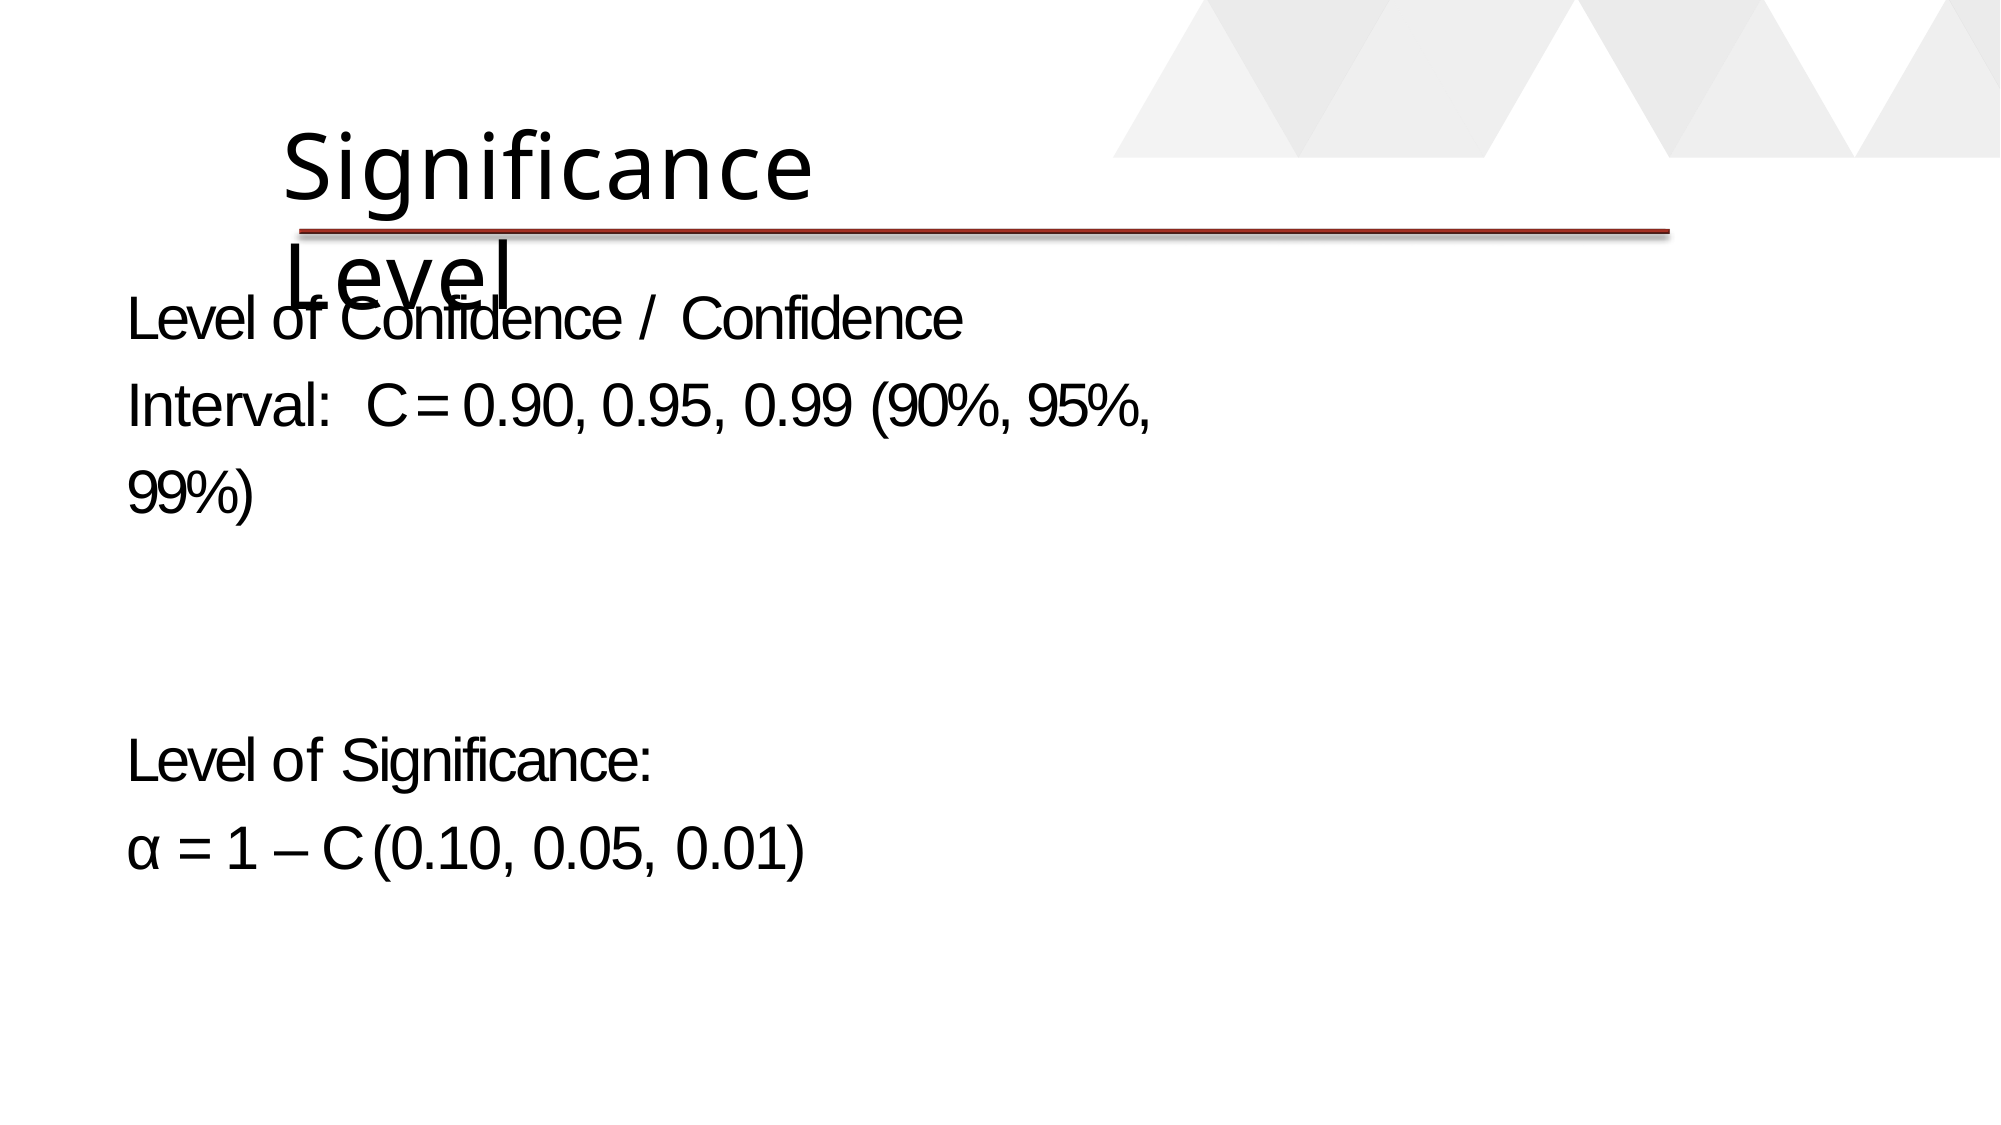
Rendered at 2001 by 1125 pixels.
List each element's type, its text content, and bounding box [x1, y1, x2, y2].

title Significance Level [280, 105, 1058, 262]
text_box Level of Confidence / Confidence Interval: C = 0.90, 0.95, 0.99 (90%, 95%, 99%) Level of Significance: α = 1 – C (0.10, 0.05, 0.01) [123, 262, 1176, 882]
picture [1058, 225, 1681, 249]
